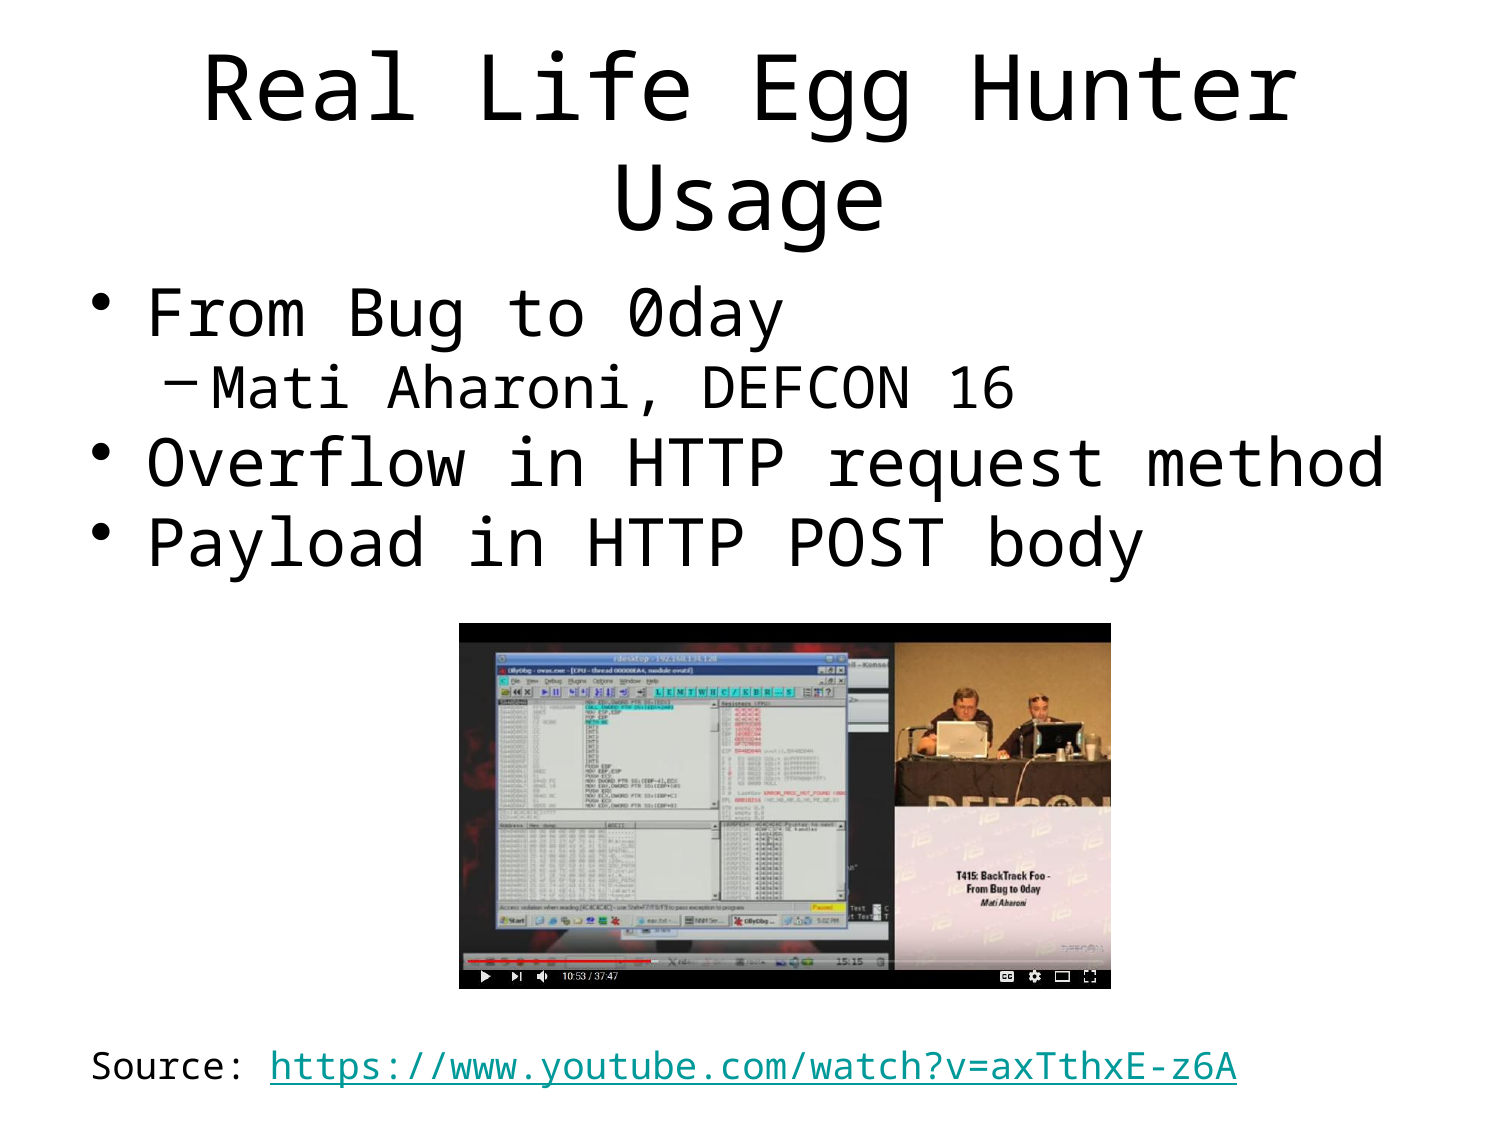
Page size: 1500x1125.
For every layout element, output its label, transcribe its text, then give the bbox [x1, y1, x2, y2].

title Real Life Egg Hunter Usage [75, 45, 1425, 233]
picture [458, 623, 1111, 989]
text_box Source: https://www.youtube.com/watch?v=axTthxE-z6A [74, 1034, 1425, 1095]
list From Bug to 0day Mati Aharoni, DEFCON 16 Overflow in HTTP request method Payload in HTTP POST body [75, 262, 1425, 1005]
